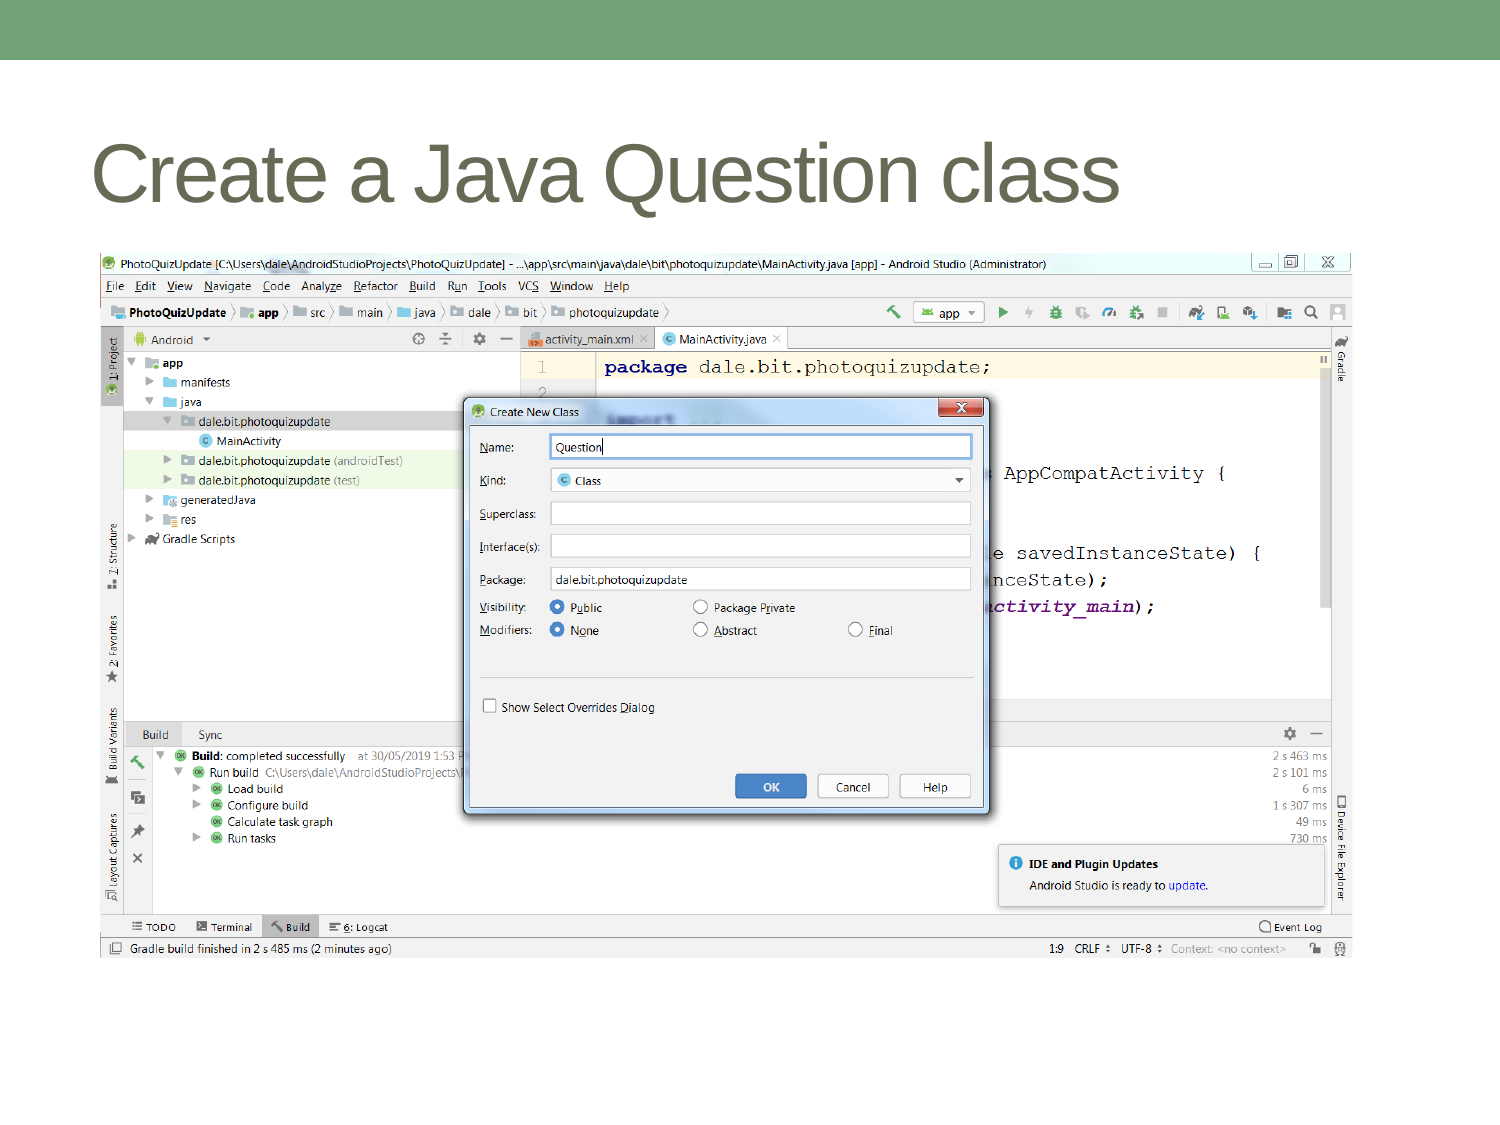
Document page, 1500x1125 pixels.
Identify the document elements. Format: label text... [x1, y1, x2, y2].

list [100, 253, 1353, 958]
title Create a Java Question class [75, 87, 1425, 250]
